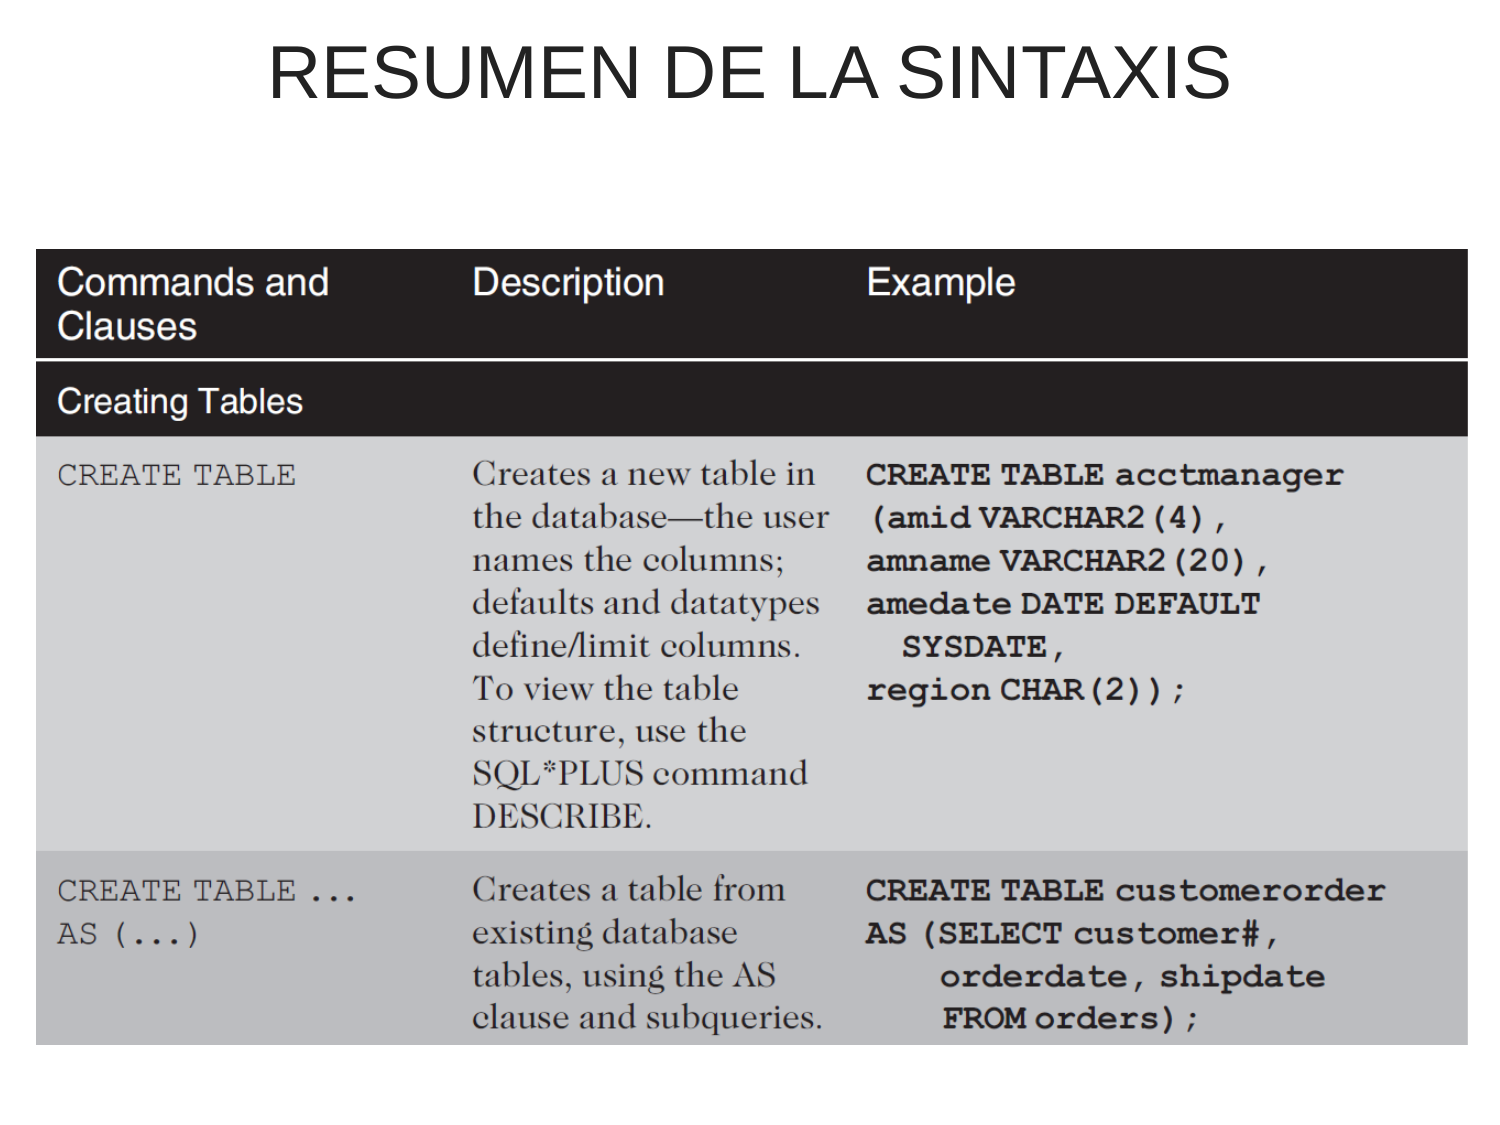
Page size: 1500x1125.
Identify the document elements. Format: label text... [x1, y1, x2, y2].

picture [35, 249, 1470, 1045]
title RESUMEN DE LA SINTAXIS [0, 0, 1500, 138]
